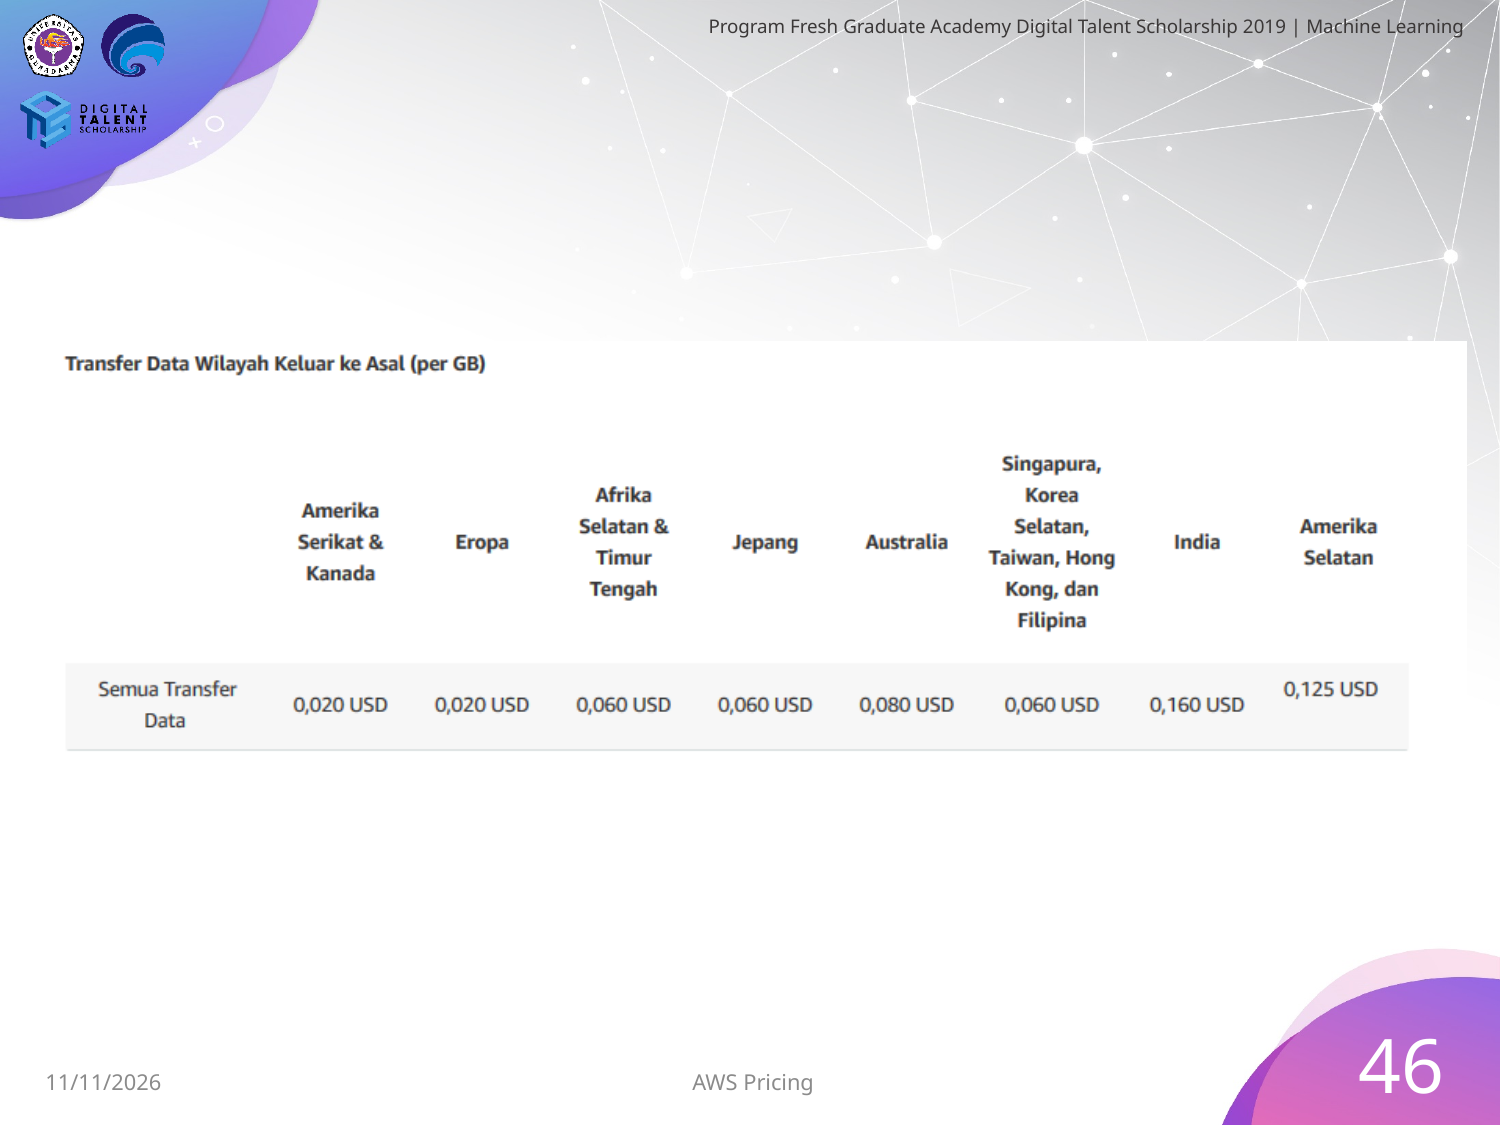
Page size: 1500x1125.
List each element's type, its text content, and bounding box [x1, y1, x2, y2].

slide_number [30, 1053, 272, 1114]
picture [0, 0, 1500, 1125]
slide_number 46 [1327, 1025, 1477, 1115]
footer AWS Pricing [386, 1053, 1121, 1114]
